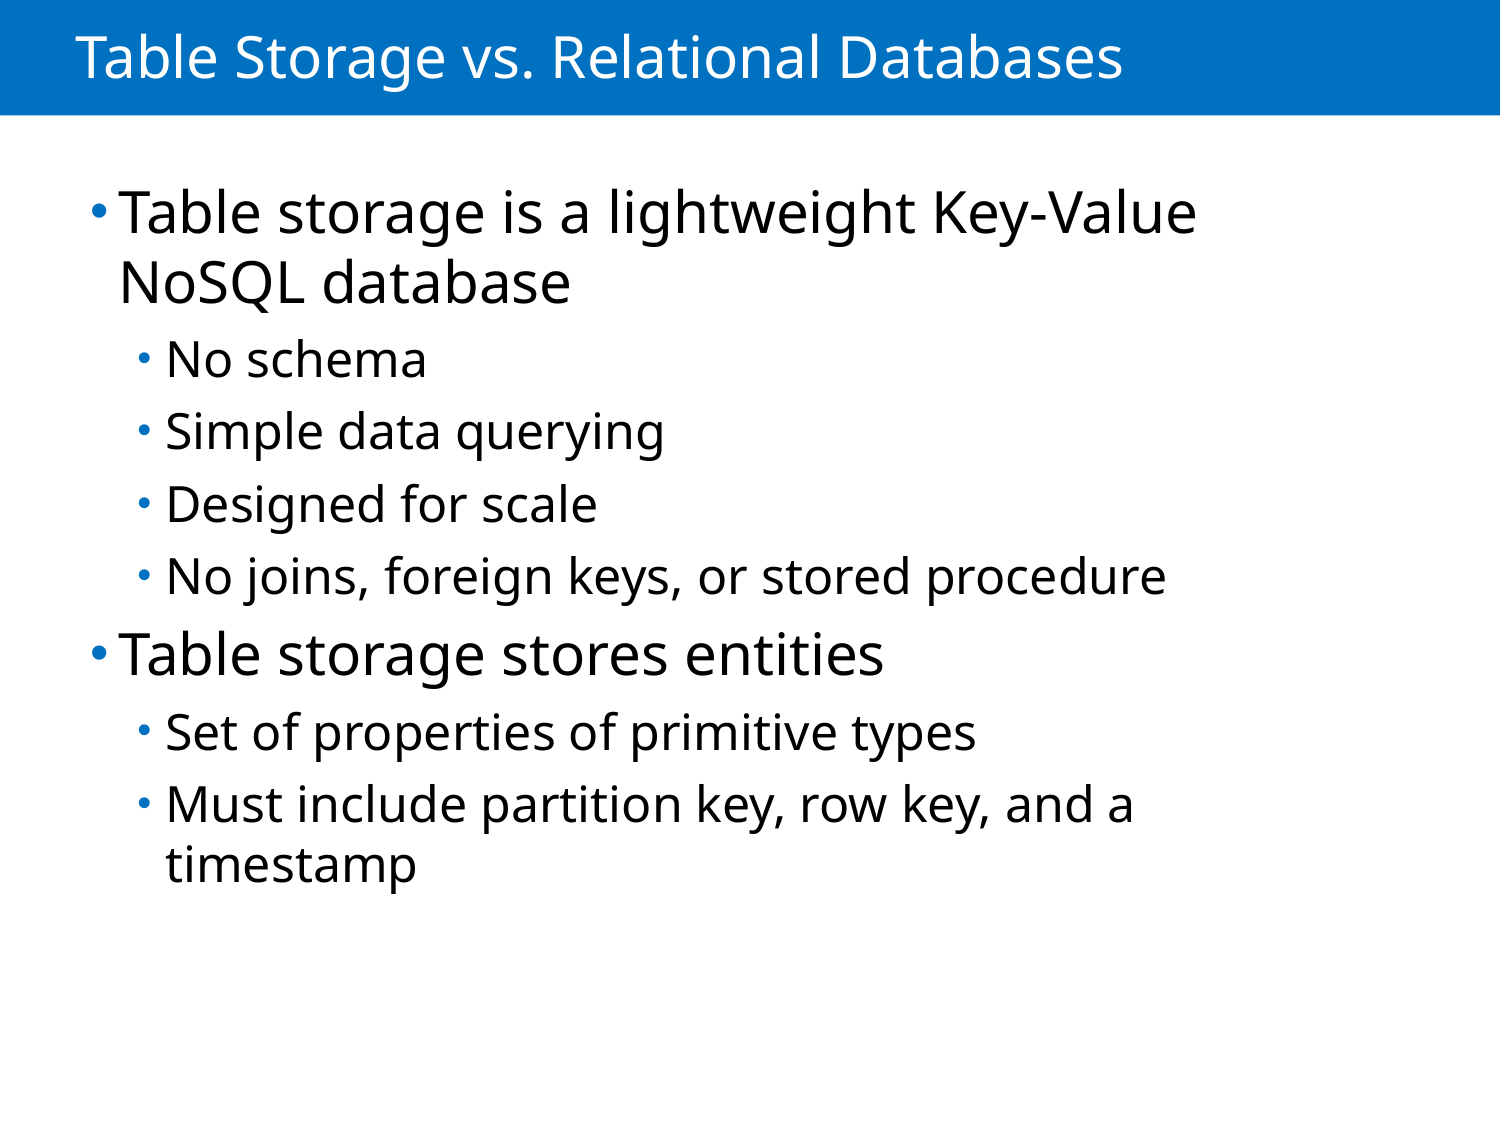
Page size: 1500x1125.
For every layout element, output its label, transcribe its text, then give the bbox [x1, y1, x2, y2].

text_box Table storage is a lightweight Key-Value NoSQL database No schema Simple data querying Designed for scale No joins, foreign keys, or stored procedure Table storage stores entities Set of properties of primitive types Must include partition key, row key, and a timestamp [75, 167, 1408, 1012]
title Table Storage vs. Relational Databases [75, 0, 1351, 122]
